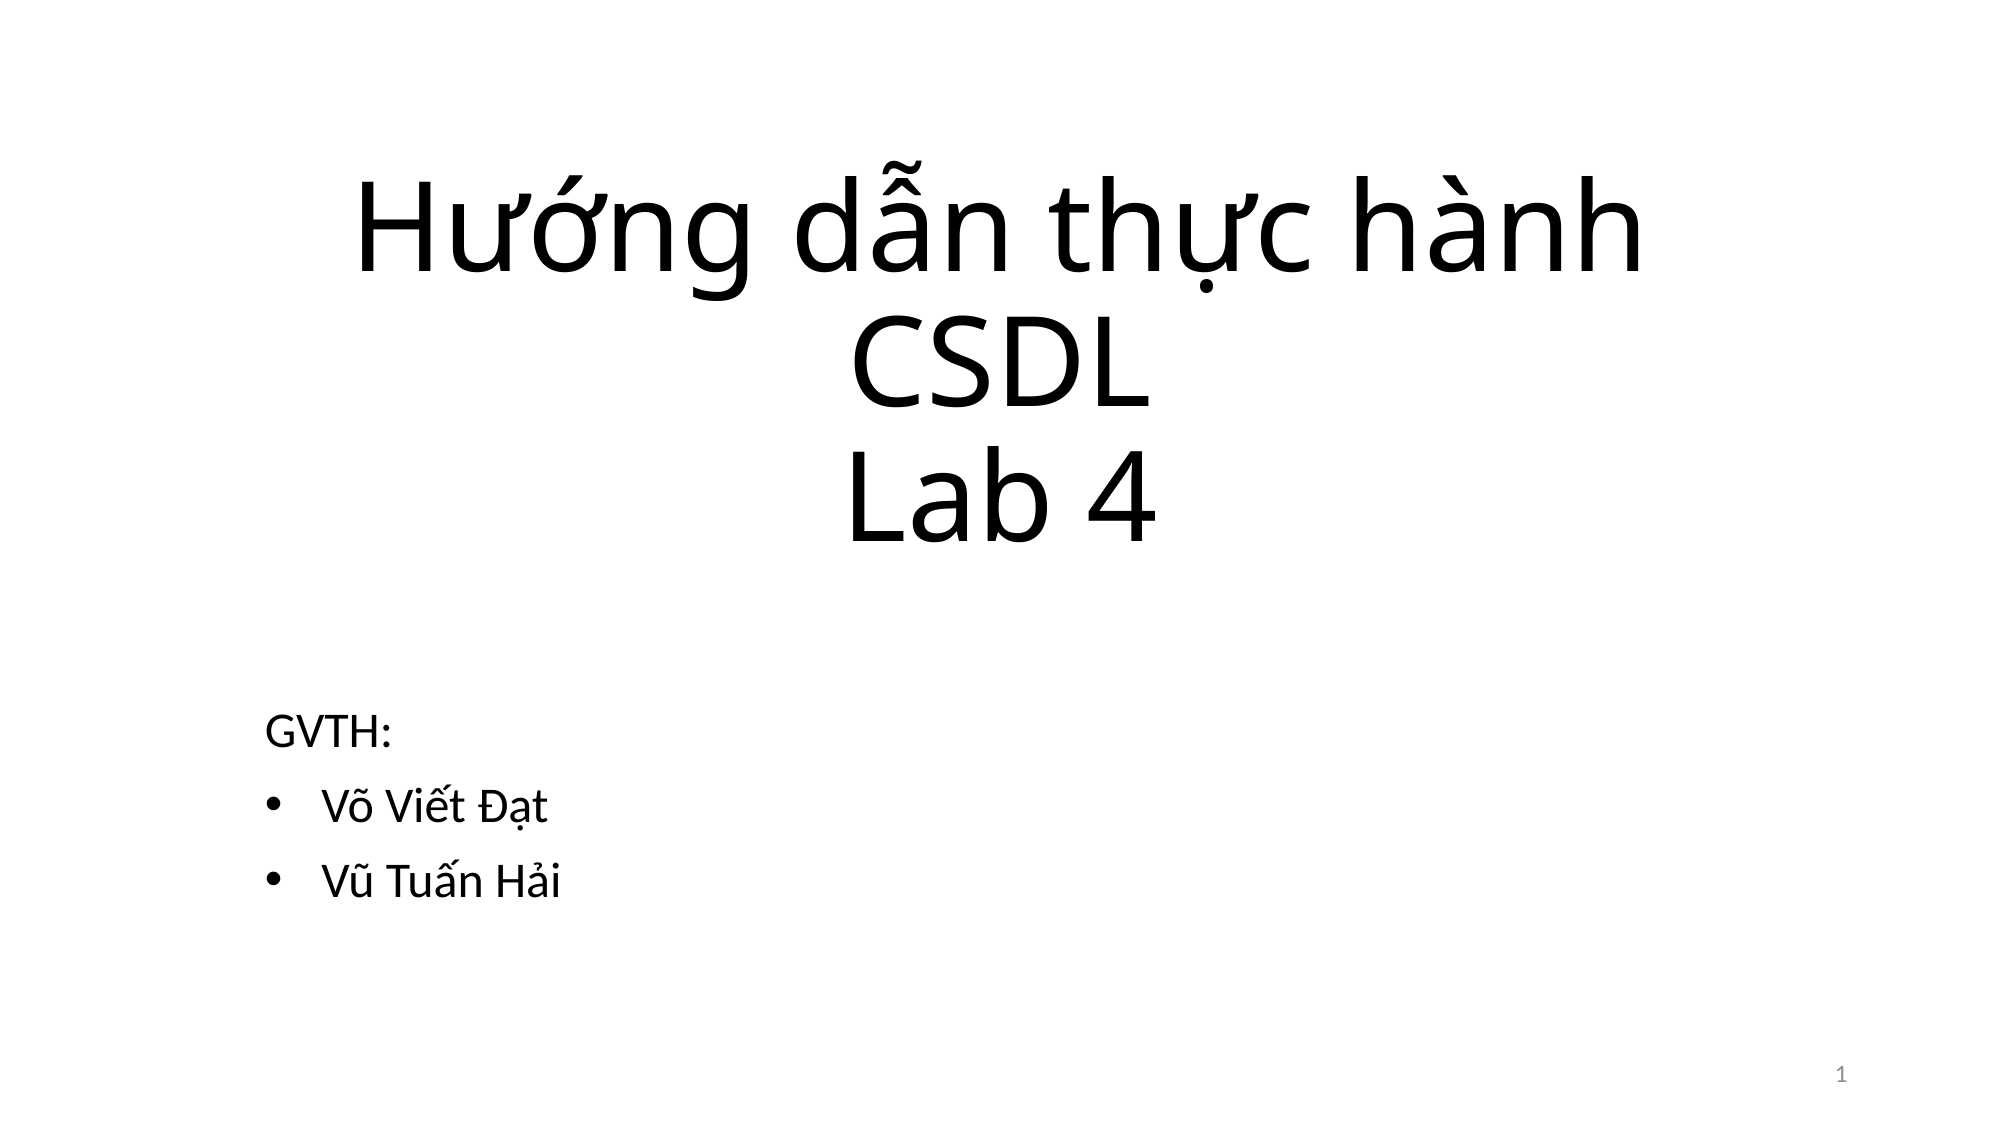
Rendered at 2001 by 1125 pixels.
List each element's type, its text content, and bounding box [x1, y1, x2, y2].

title Hướng dẫn thực hành CSDL Lab 4 [249, 184, 1750, 576]
slide_number 1 [1412, 1042, 1863, 1103]
subtitle GVTH: Võ Viết Đạt Vũ Tuấn Hải [249, 696, 613, 941]
